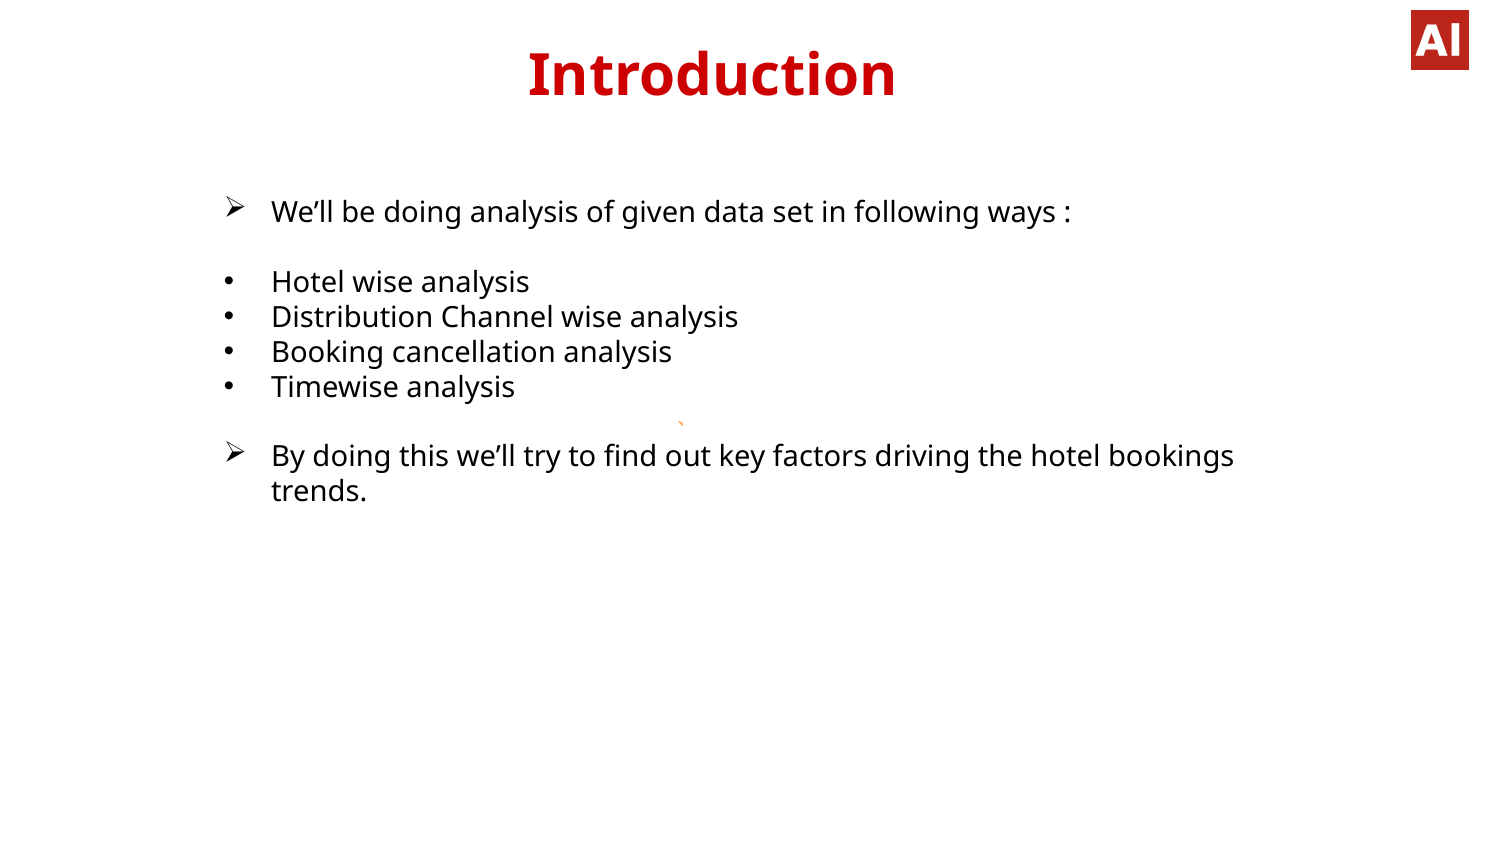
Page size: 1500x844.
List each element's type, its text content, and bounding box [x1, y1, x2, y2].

text_box Introduction [513, 29, 1211, 150]
text_box We’ll be doing analysis of given data set in following ways : Hotel wise analysis Distribution Channel wise analysis Booking cancellation analysis Timewise analysis By doing this we’ll try to find out key factors driving the hotel bookings trends. [209, 185, 1320, 550]
picture [1411, 10, 1469, 70]
